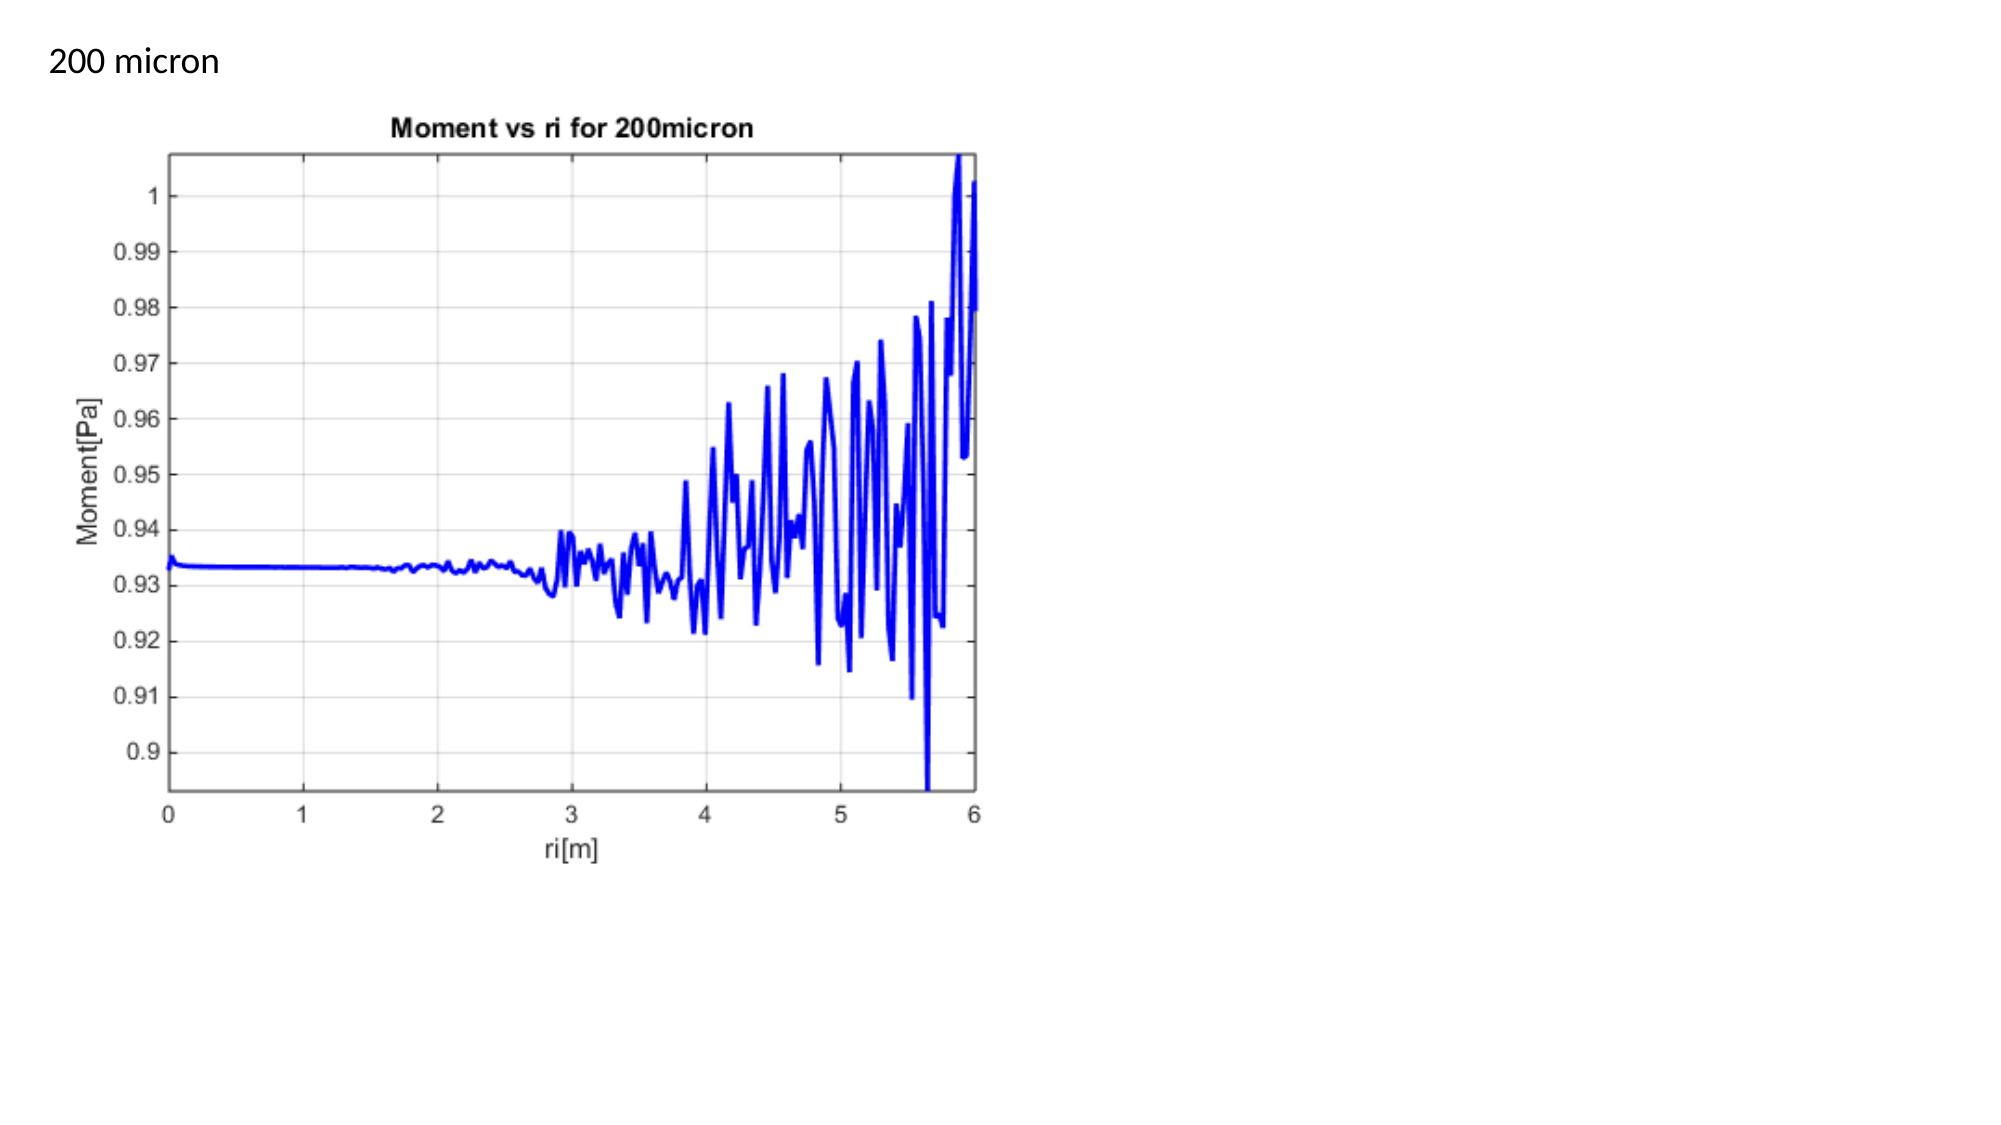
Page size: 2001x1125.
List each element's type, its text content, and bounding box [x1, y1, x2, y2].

picture [34, 97, 1074, 877]
text_box 200 micron [33, 28, 834, 89]
